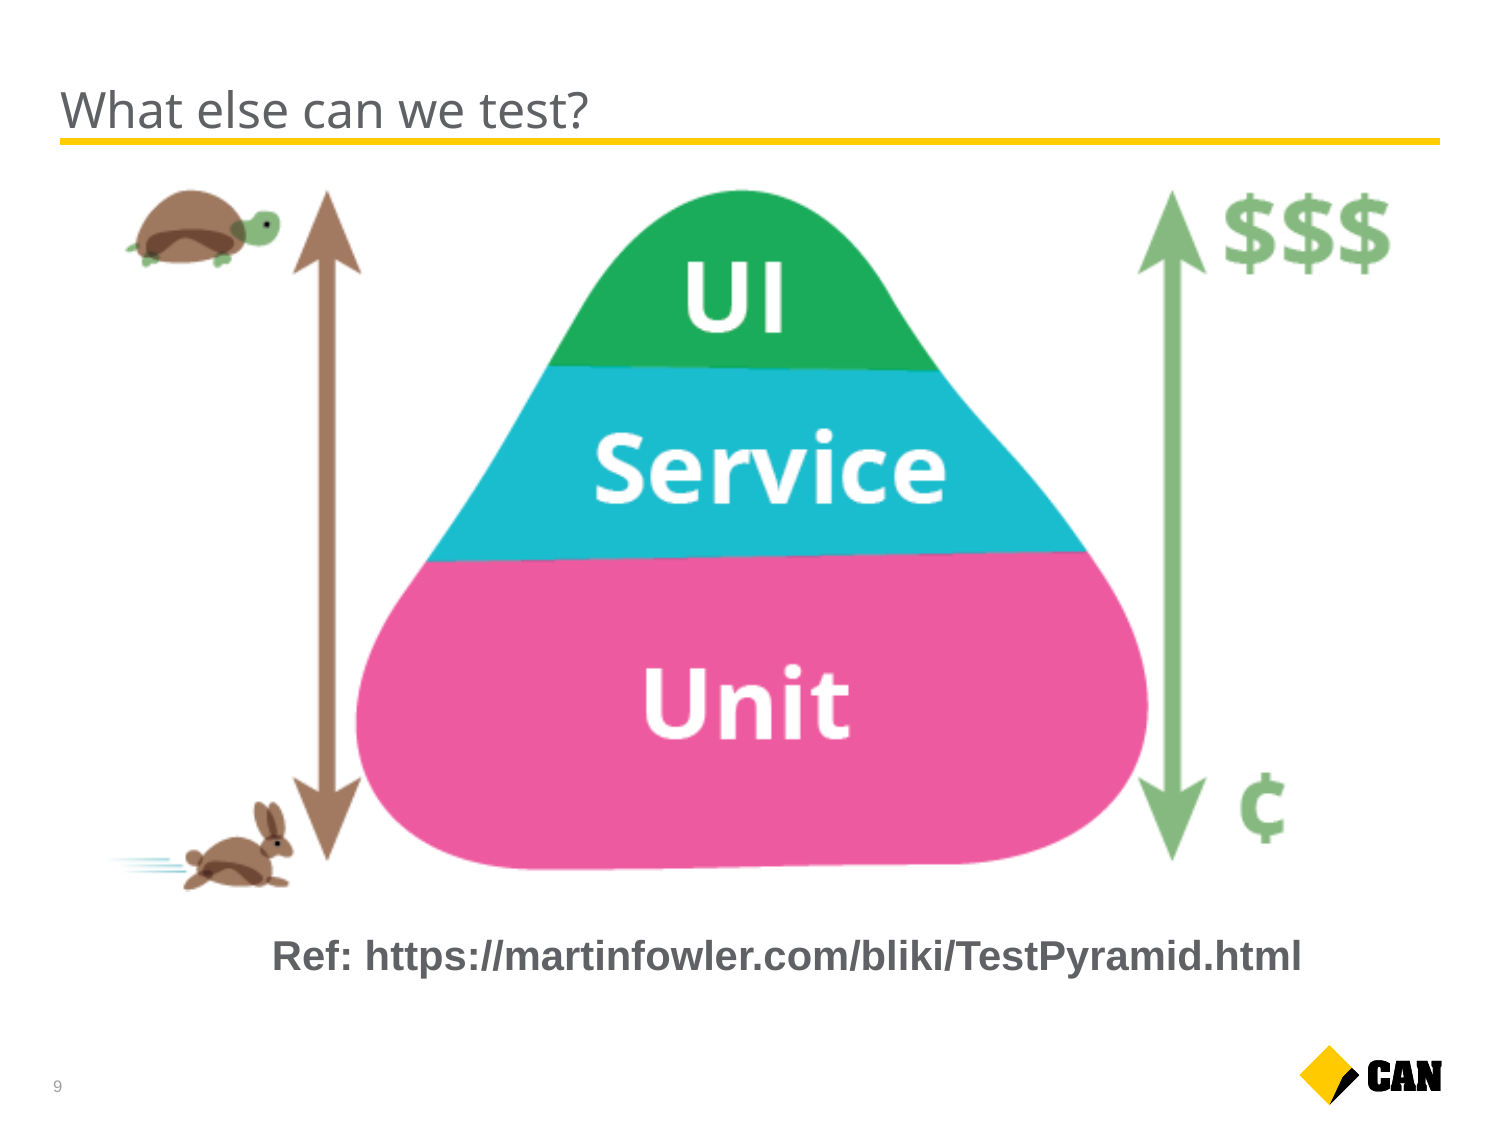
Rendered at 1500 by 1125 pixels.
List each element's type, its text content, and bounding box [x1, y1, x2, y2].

title What else can we test? [60, 86, 1440, 139]
text_box Ref: https://martinfowler.com/bliki/TestPyramid.html [271, 934, 1303, 980]
picture [104, 180, 1396, 892]
